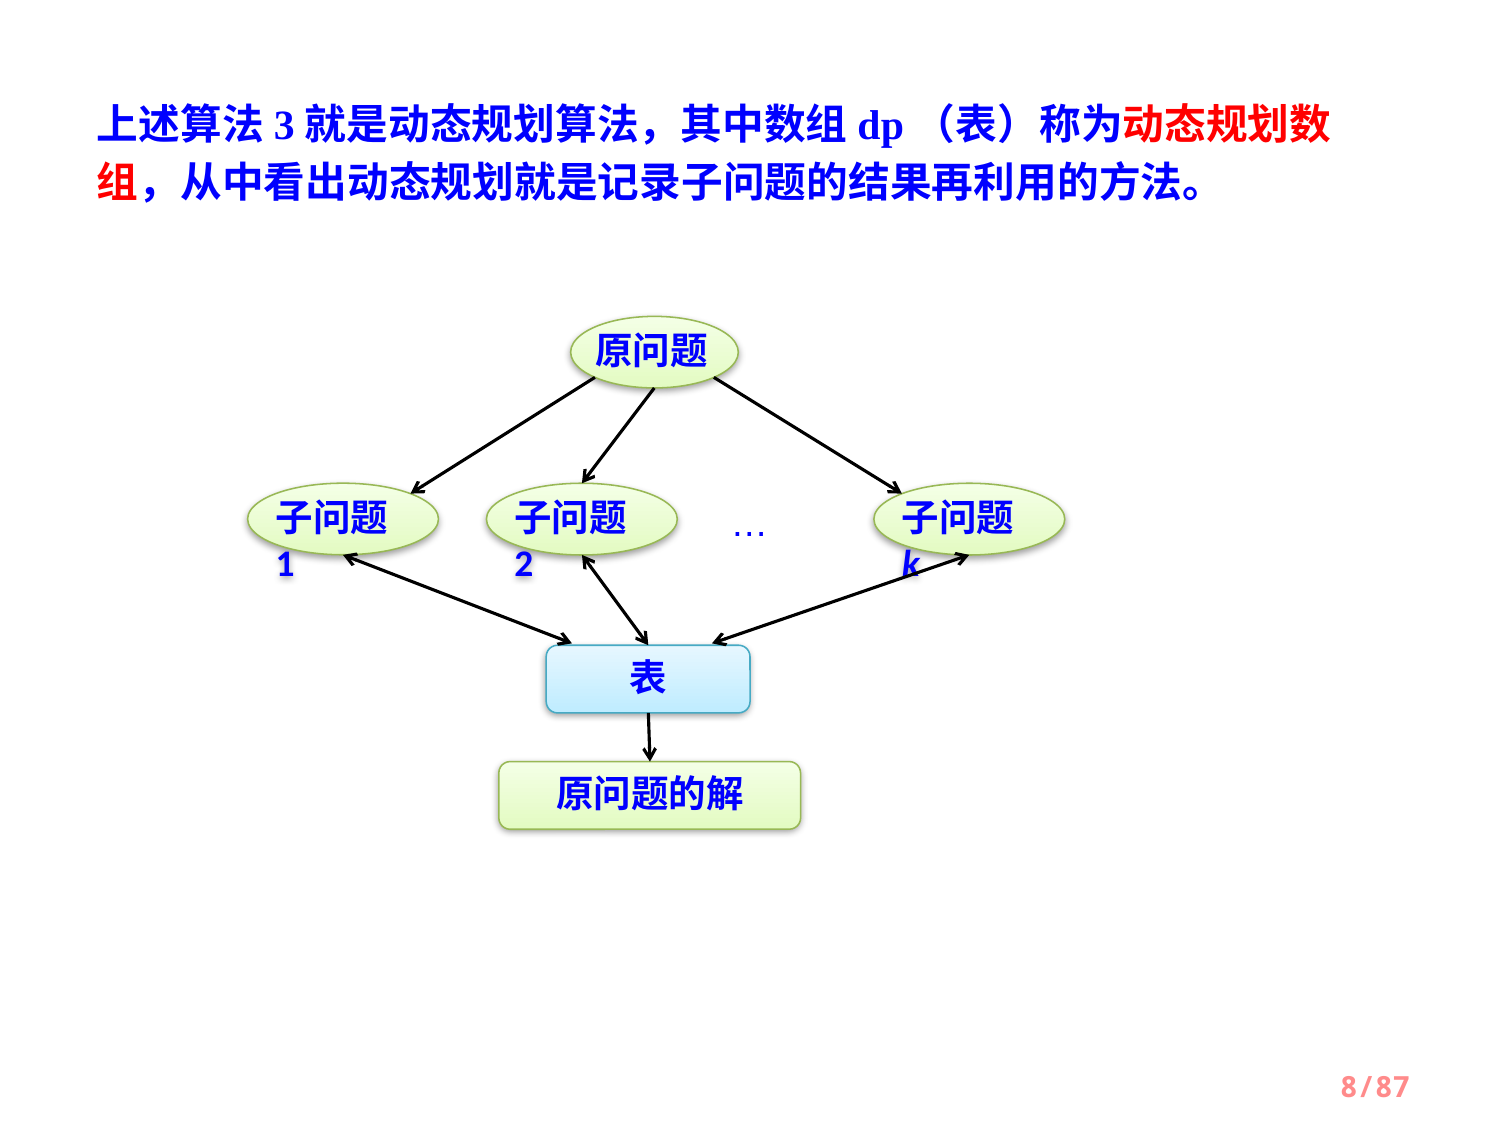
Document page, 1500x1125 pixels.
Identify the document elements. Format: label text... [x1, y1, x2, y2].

text_box … [730, 498, 803, 555]
text_box 子问题2 [485, 482, 679, 556]
slide_number 8/87 [1074, 1057, 1425, 1118]
text_box [342, 553, 572, 646]
text_box [410, 377, 595, 494]
text_box 原问题的解 [498, 760, 802, 831]
text_box 上述算法3就是动态规划算法，其中数组dp（表）称为动态规划数组，从中看出动态规划就是记录子问题的结果再利用的方法。 [82, 81, 1395, 214]
text_box [581, 554, 649, 646]
text_box 原问题 [569, 315, 740, 389]
text_box [711, 552, 970, 646]
text_box 表 [545, 644, 751, 714]
text_box 子问题k [873, 482, 1066, 556]
text_box [581, 387, 655, 484]
text_box 子问题1 [246, 482, 440, 556]
